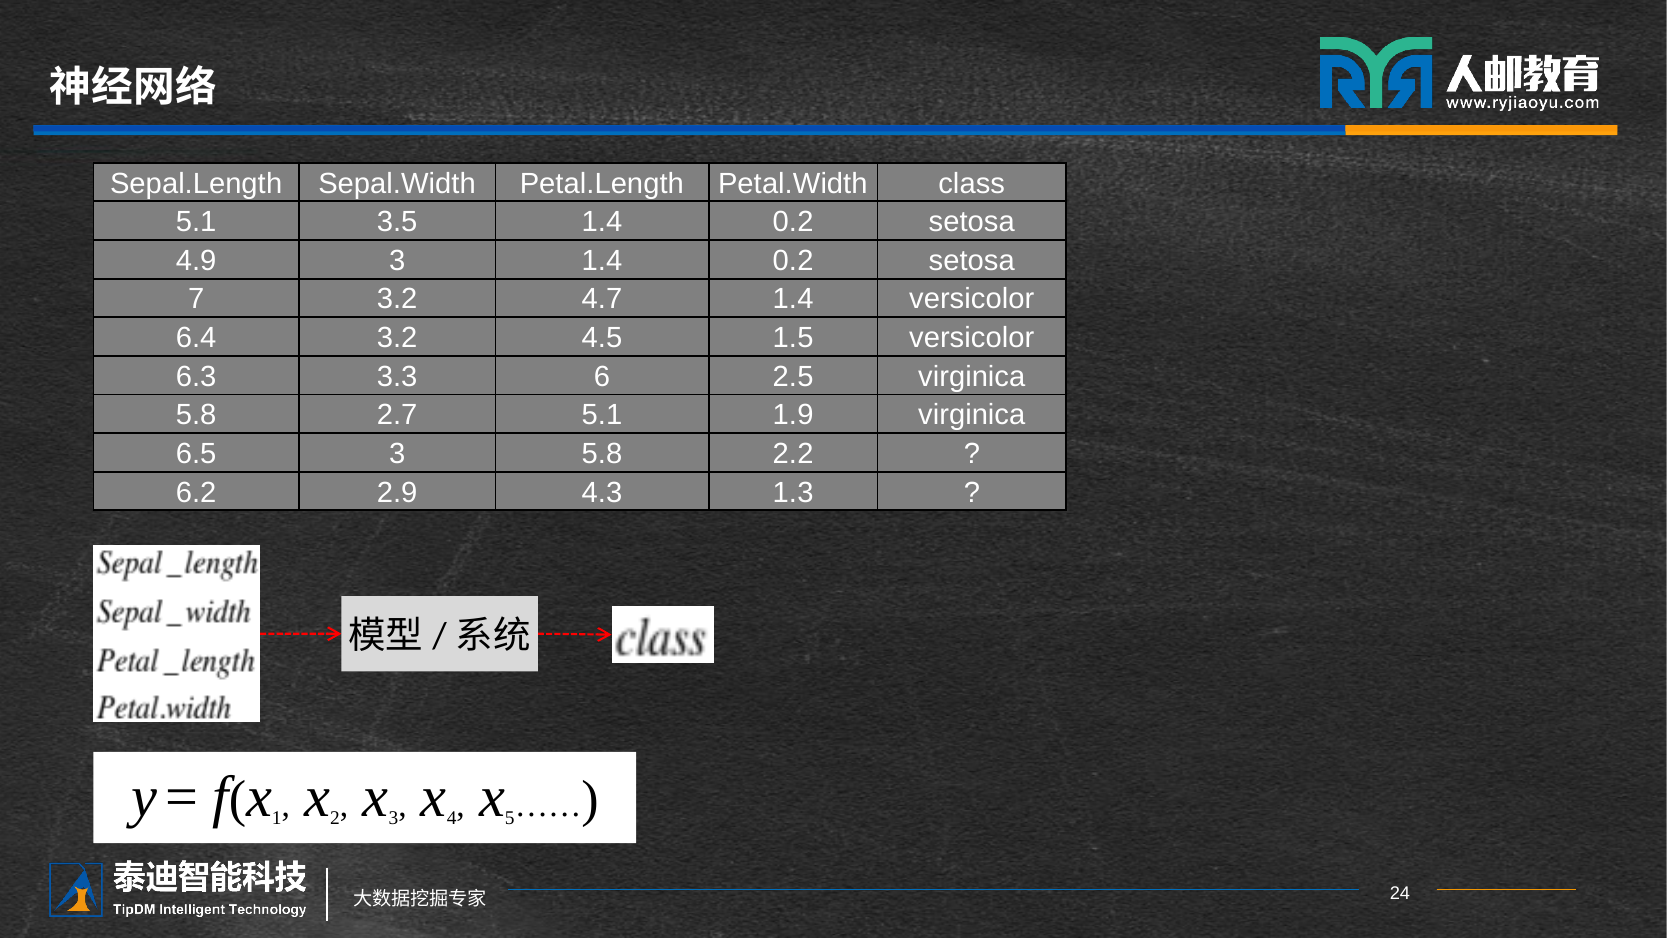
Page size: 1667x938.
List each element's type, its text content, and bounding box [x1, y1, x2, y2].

table_cell 2.9 [300, 473, 495, 509]
table_cell 3.5 [300, 202, 495, 239]
table_cell 2.5 [710, 357, 877, 394]
table_cell 4.7 [496, 280, 708, 316]
table_cell 5.1 [94, 202, 298, 239]
table_cell setosa [878, 241, 1065, 278]
table_cell ? [878, 434, 1065, 471]
table_cell 1.4 [496, 202, 708, 239]
table_cell 1.9 [710, 395, 877, 432]
table_cell ? [878, 473, 1065, 509]
table_cell 1.4 [496, 241, 708, 278]
table_cell 3.3 [300, 357, 495, 394]
table_cell 3.2 [300, 318, 495, 355]
table_header Sepal.Length [94, 164, 298, 200]
table_cell 1.4 [710, 280, 877, 316]
table_cell 3 [300, 241, 495, 278]
table_header Petal.Length [496, 164, 708, 200]
table_cell 0.2 [710, 241, 877, 278]
table_cell 4.3 [496, 473, 708, 509]
table_cell 3 [300, 434, 495, 471]
table_cell 5.8 [94, 395, 298, 432]
table_cell 0.2 [710, 202, 877, 239]
table_cell virginica [878, 395, 1065, 432]
table_cell 3.2 [300, 280, 495, 316]
table_cell 4.9 [94, 241, 298, 278]
table_cell 5.8 [496, 434, 708, 471]
table_cell 2.2 [710, 434, 877, 471]
table_cell 2.7 [300, 395, 495, 432]
table_cell versicolor [878, 318, 1065, 355]
table_cell setosa [878, 202, 1065, 239]
table_cell 6.5 [94, 434, 298, 471]
table_cell 4.5 [496, 318, 708, 355]
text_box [93, 544, 715, 723]
table_cell 6.3 [94, 357, 298, 394]
table_cell 6 [496, 357, 708, 394]
table_cell virginica [878, 357, 1065, 394]
table_header class [878, 164, 1065, 200]
table_cell 1.3 [710, 473, 877, 509]
picture [0, 0, 1667, 938]
title 神经网络 [34, 49, 1535, 122]
table_cell 7 [94, 280, 298, 316]
table_cell versicolor [878, 280, 1065, 316]
text_box y = f(x1, x2, x3, x4, x5……) [93, 751, 637, 844]
table_cell 6.2 [94, 473, 298, 509]
table_header Sepal.Width [300, 164, 495, 200]
table_header Petal.Width [710, 164, 877, 200]
table_cell 1.5 [710, 318, 877, 355]
table_cell 6.4 [94, 318, 298, 355]
table_cell 5.1 [496, 395, 708, 432]
